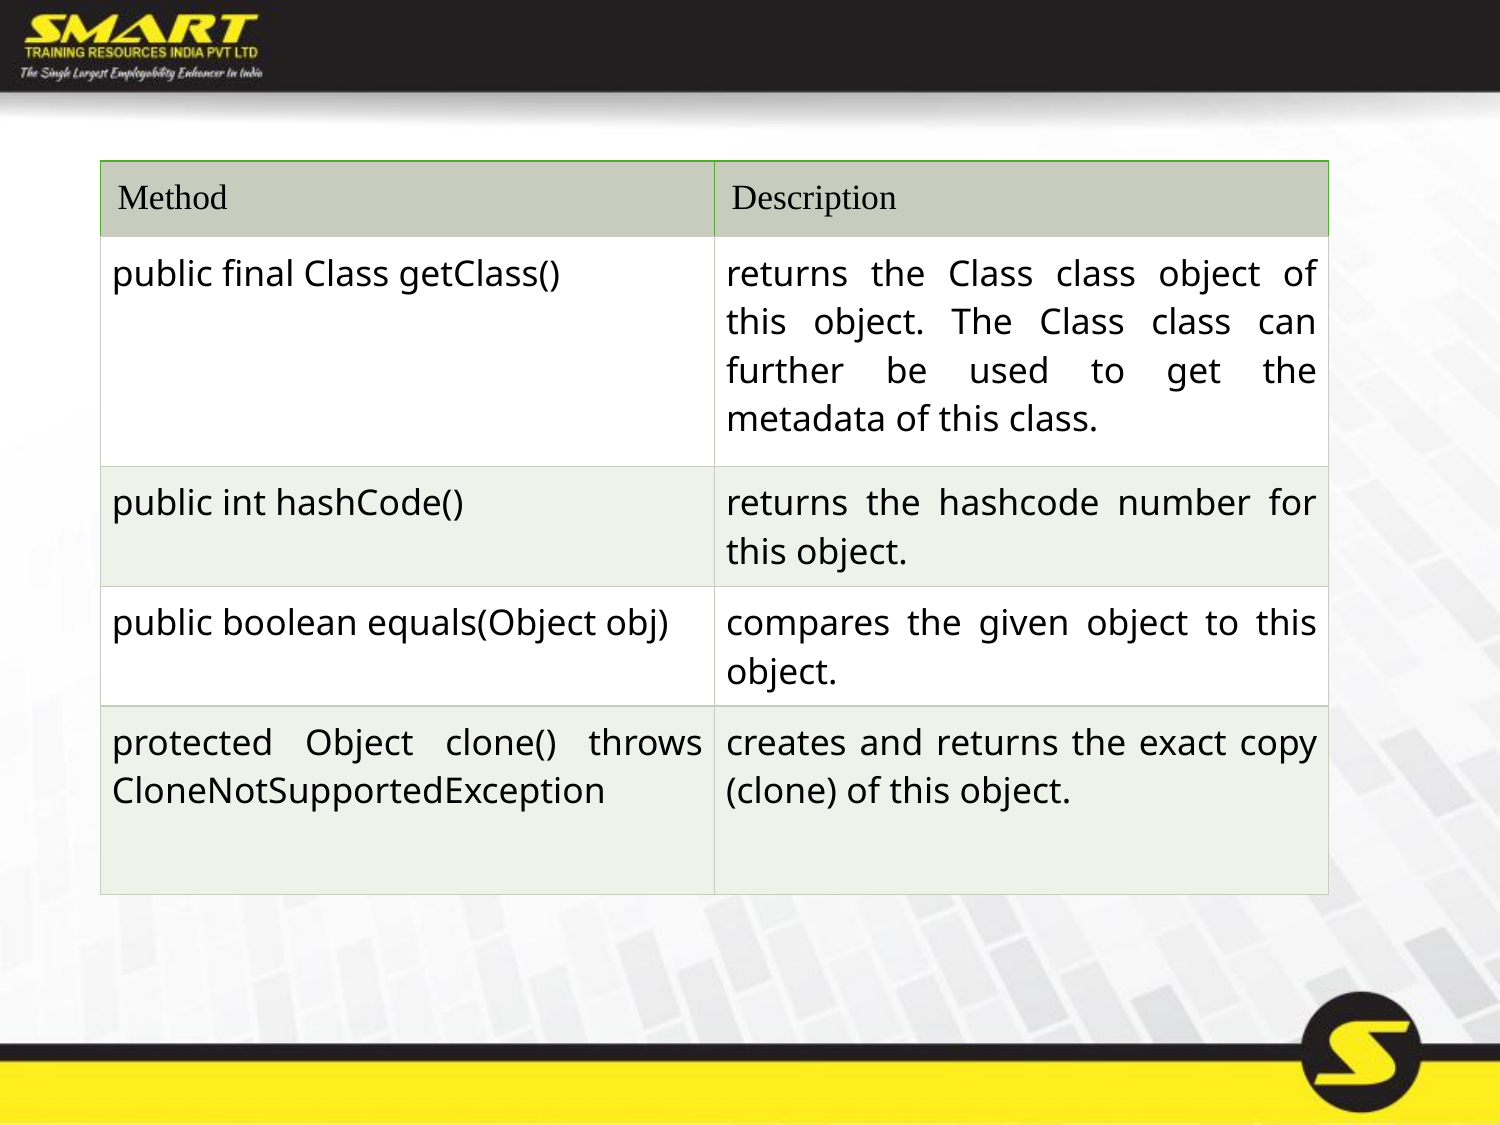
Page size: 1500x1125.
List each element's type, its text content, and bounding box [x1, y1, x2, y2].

table_cell creates and returns the exact copy (clone) of this object. [715, 707, 1328, 894]
table_cell public final Class getClass() [101, 237, 714, 466]
table_cell protected Object clone() throws CloneNotSupportedException [101, 707, 714, 894]
picture [0, 0, 1500, 1125]
table_cell returns the Class class object of this object. The Class class can further be used to get the metadata of this class. [715, 237, 1328, 466]
table_cell public boolean equals(Object obj) [101, 587, 714, 705]
table_header Method [101, 162, 714, 236]
table_cell public int hashCode() [101, 467, 714, 586]
table_cell compares the given object to this object. [715, 587, 1328, 705]
table_cell returns the hashcode number for this object. [715, 467, 1328, 586]
table_header Description [715, 162, 1328, 236]
